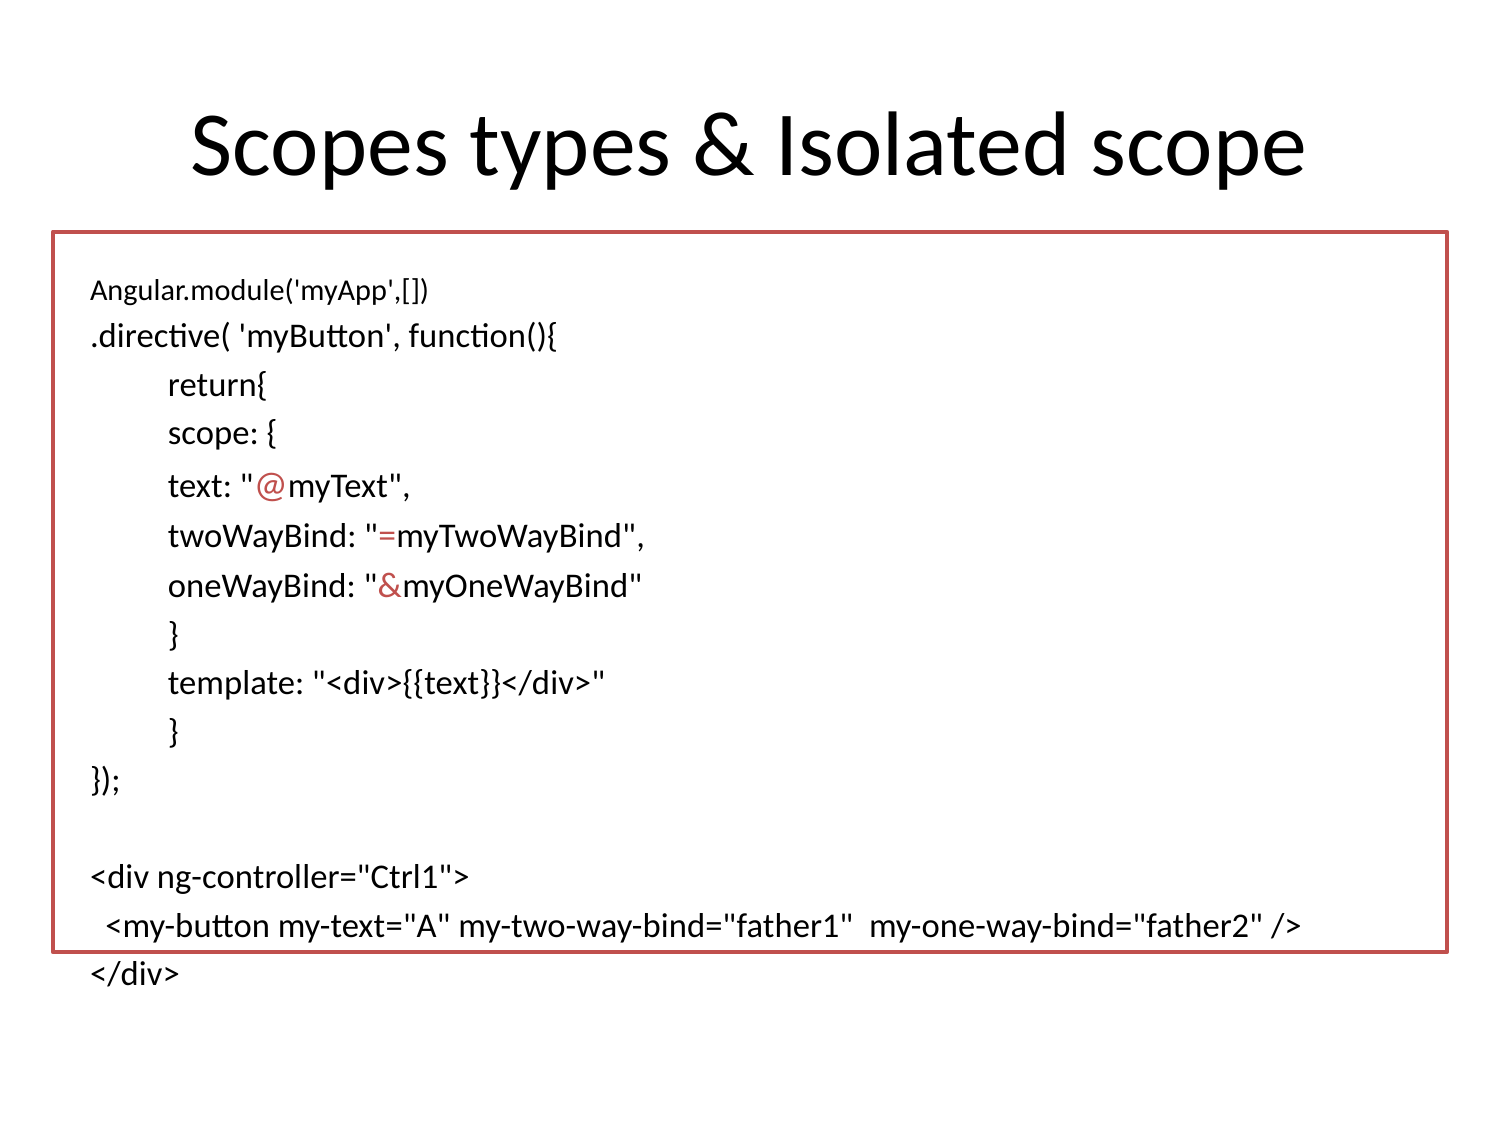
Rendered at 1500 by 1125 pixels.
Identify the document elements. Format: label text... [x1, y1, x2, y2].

list Angular.module('myApp',[]) .directive( 'myButton', function(){ return{ scope: { text: "@myText", twoWayBind: "=myTwoWayBind", oneWayBind: "&myOneWayBind" } template: "<div>{{text}}</div>" } }); <div ng-controller="Ctrl1"> <my-button my-text="A" my-two-way-bind="father1" my-one-way-bind="father2" /> </div> [75, 262, 1425, 1005]
title Scopes types & Isolated scope [75, 45, 1425, 233]
text_box [51, 230, 1449, 954]
